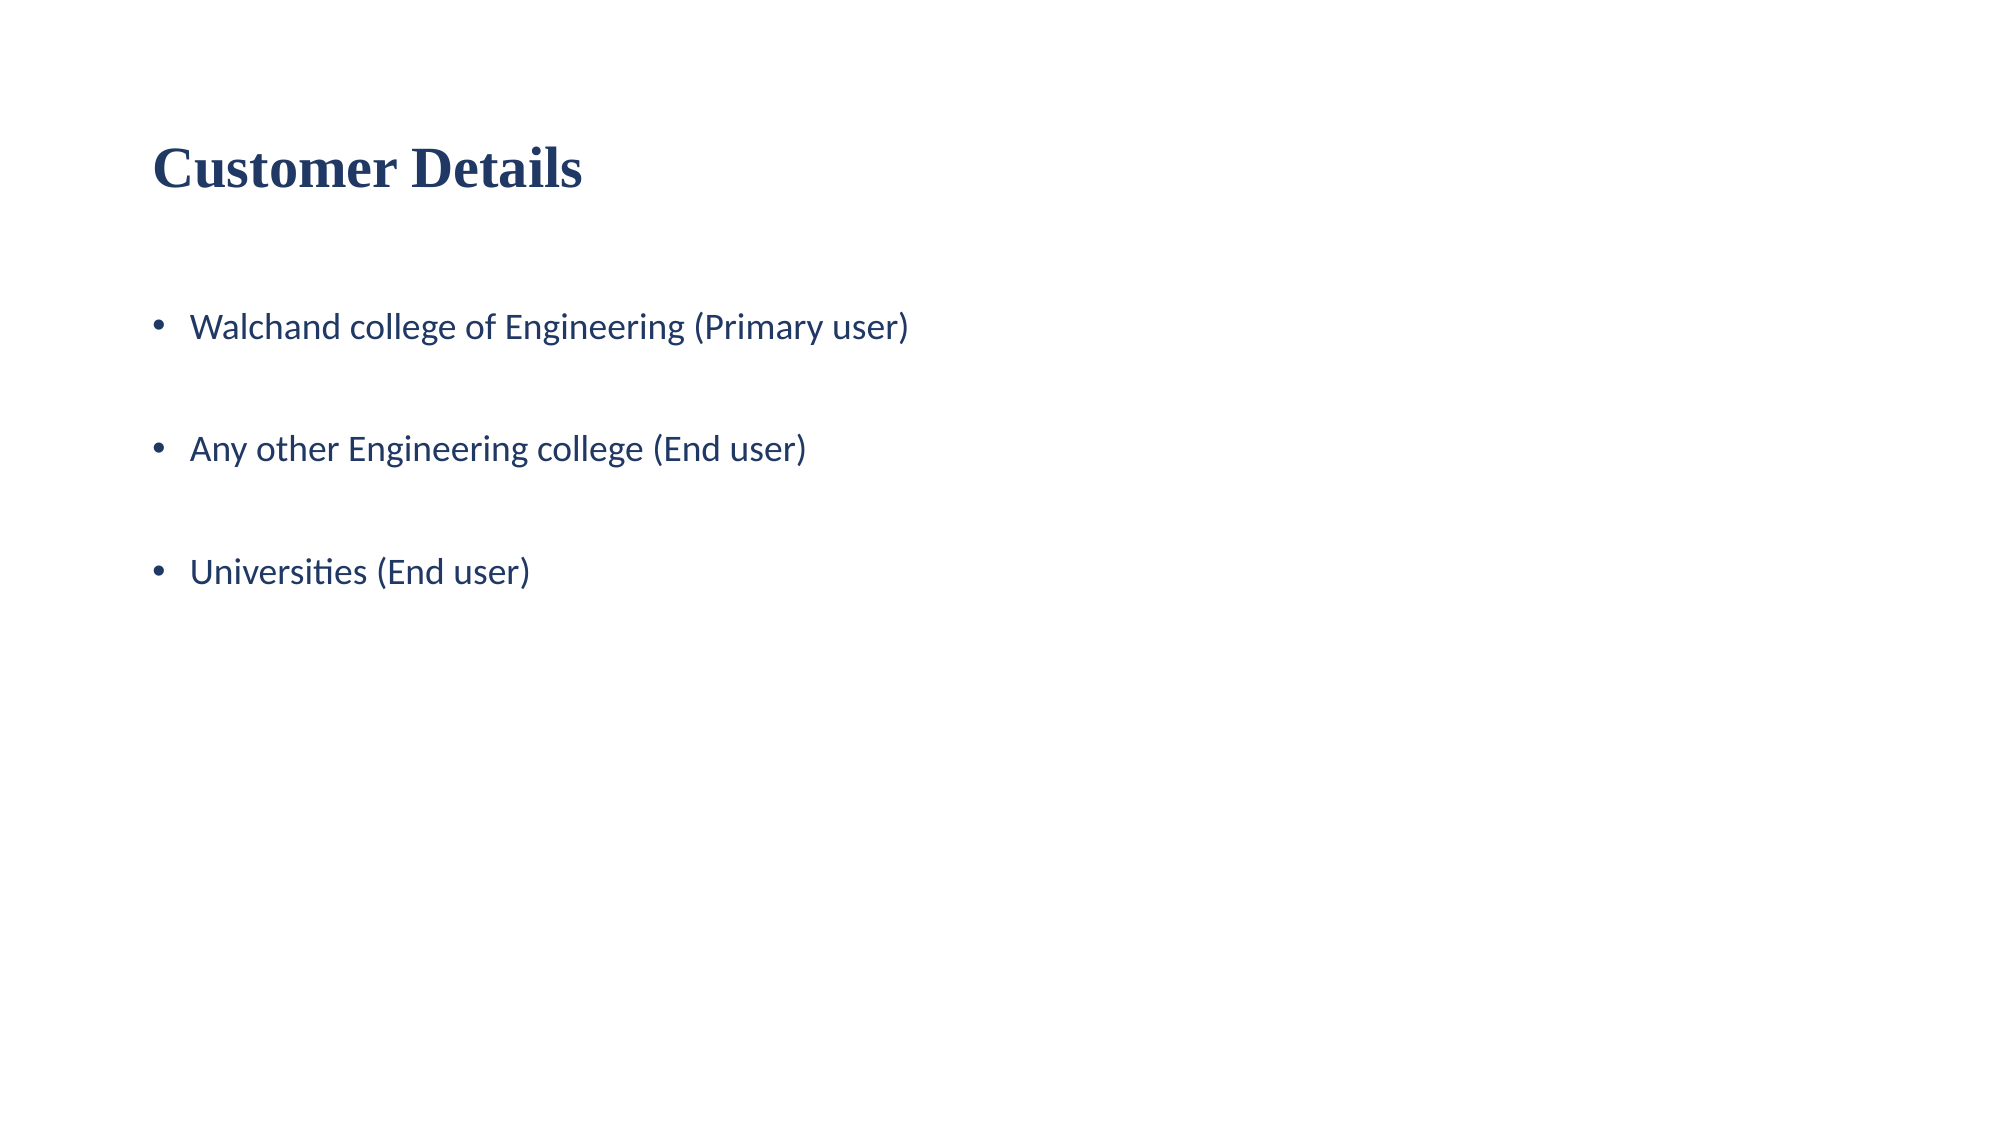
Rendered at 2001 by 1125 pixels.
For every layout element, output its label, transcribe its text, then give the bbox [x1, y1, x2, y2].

list Walchand college of Engineering (Primary user) Any other Engineering college (End user) Universities (End user) [137, 299, 1863, 1014]
title Customer Details [137, 59, 1863, 278]
